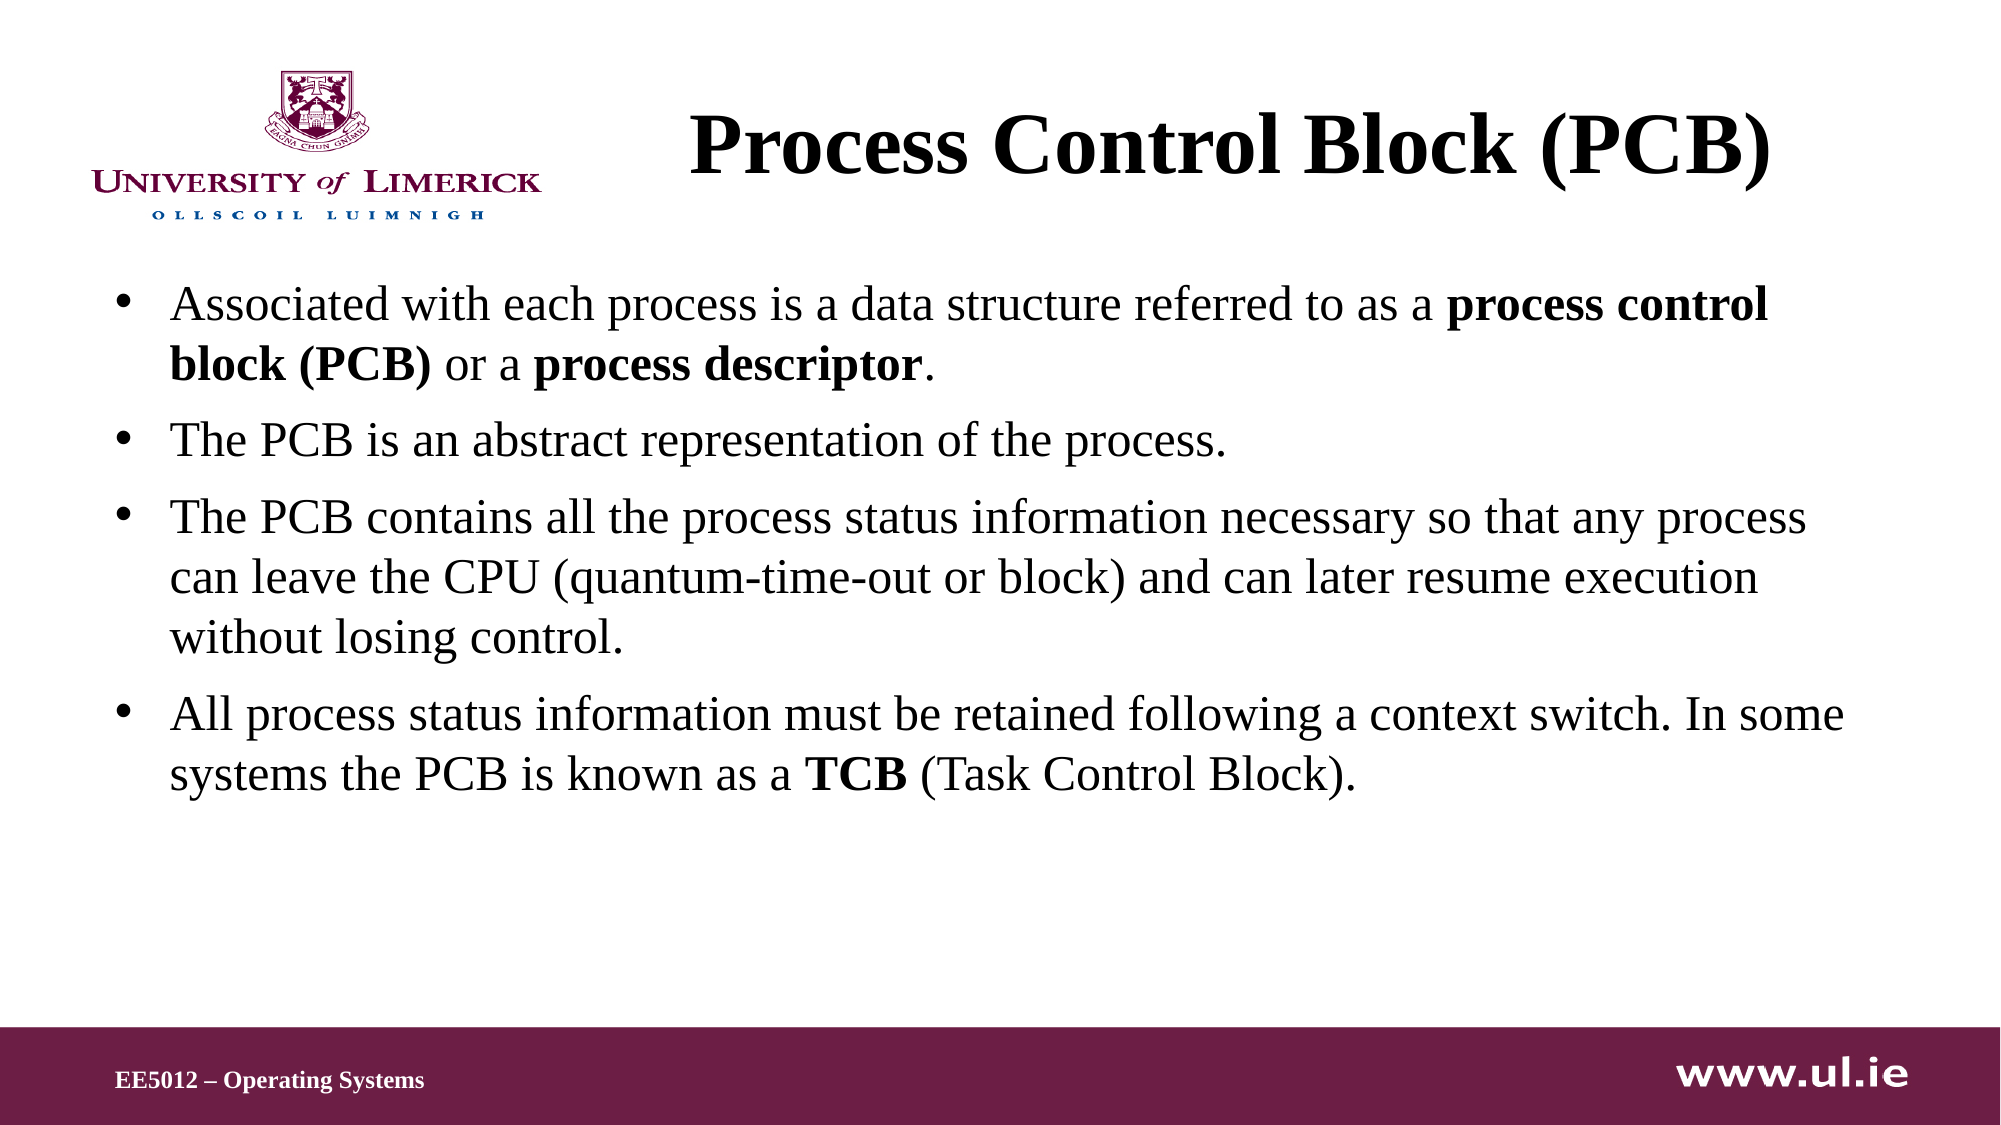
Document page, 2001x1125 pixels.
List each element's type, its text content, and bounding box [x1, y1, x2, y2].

list Associated with each process is a data structure referred to as a process control block (PCB) or a process descriptor. The PCB is an abstract representation of the process. The PCB contains all the process status information necessary so that any process can leave the CPU (quantum-time-out or block) and can later resume execution without losing control. All process status information must be retained following a context switch. In some systems the PCB is known as a TCB (Task Control Block). [99, 262, 1899, 1004]
picture [0, 0, 2001, 1125]
slide_number EE5012 – Operating Systems [99, 1042, 456, 1102]
title Process Control Block (PCB) [564, 45, 1899, 232]
